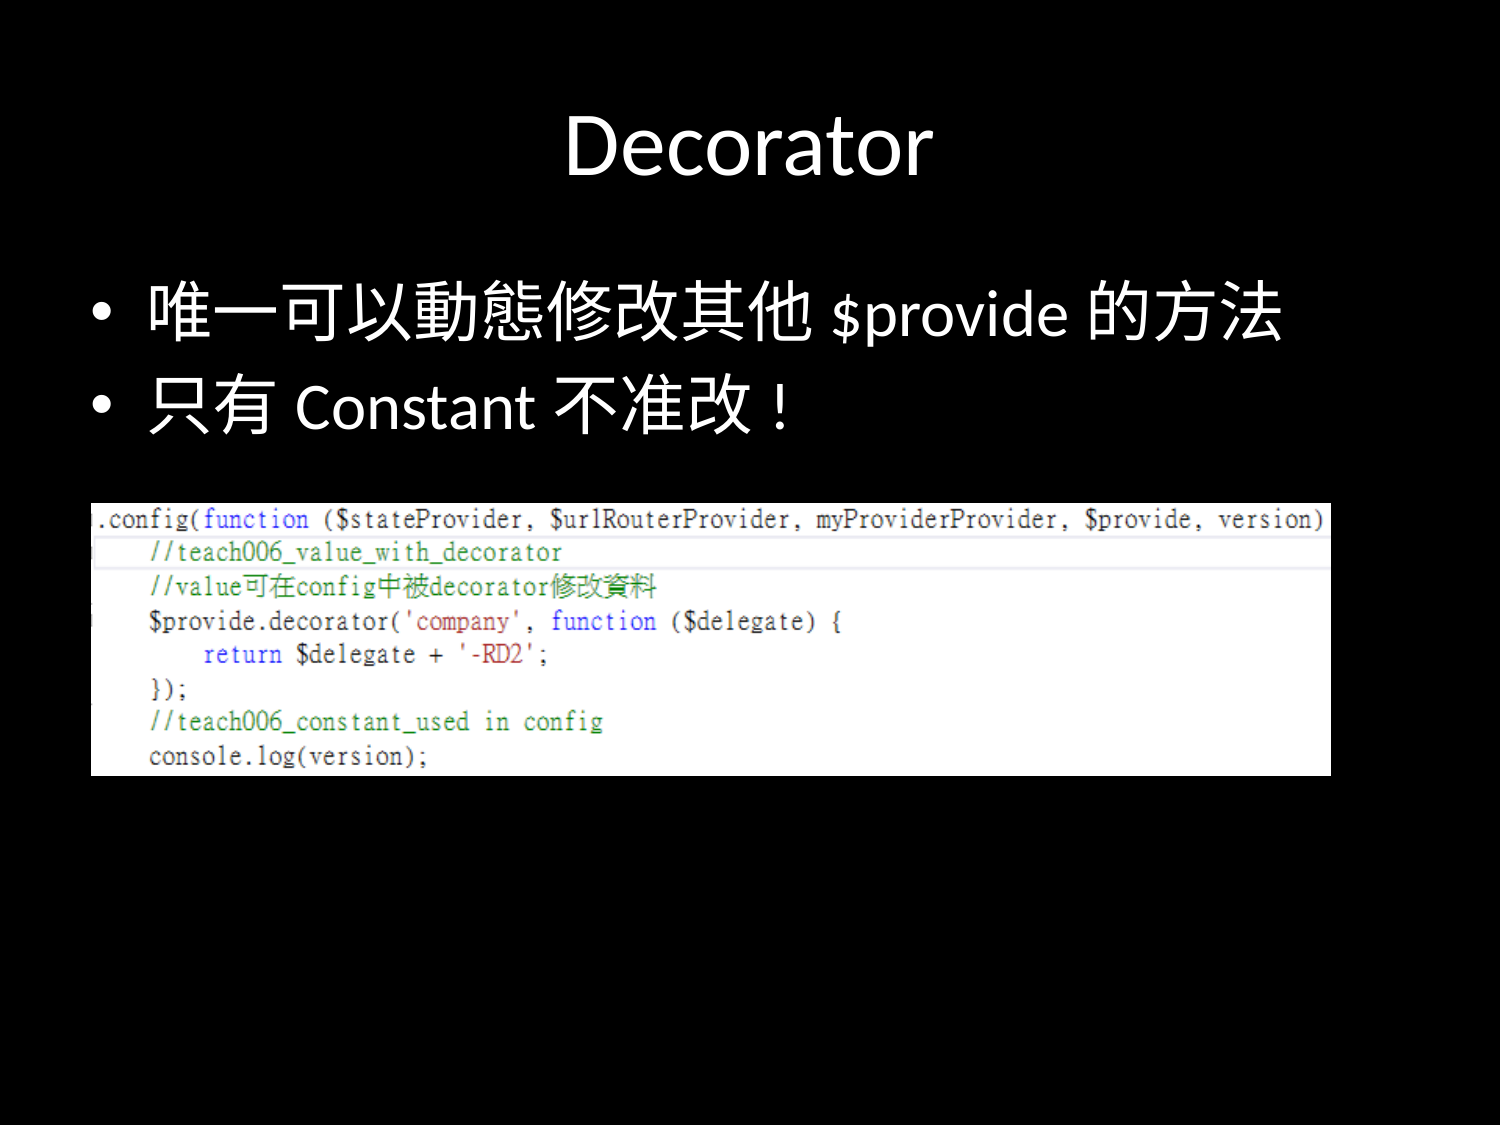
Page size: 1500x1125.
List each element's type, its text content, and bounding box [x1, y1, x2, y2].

picture [91, 503, 1331, 776]
list 唯一可以動態修改其他$provide的方法 只有Constant不准改! [75, 262, 1425, 1005]
title Decorator [75, 45, 1425, 233]
